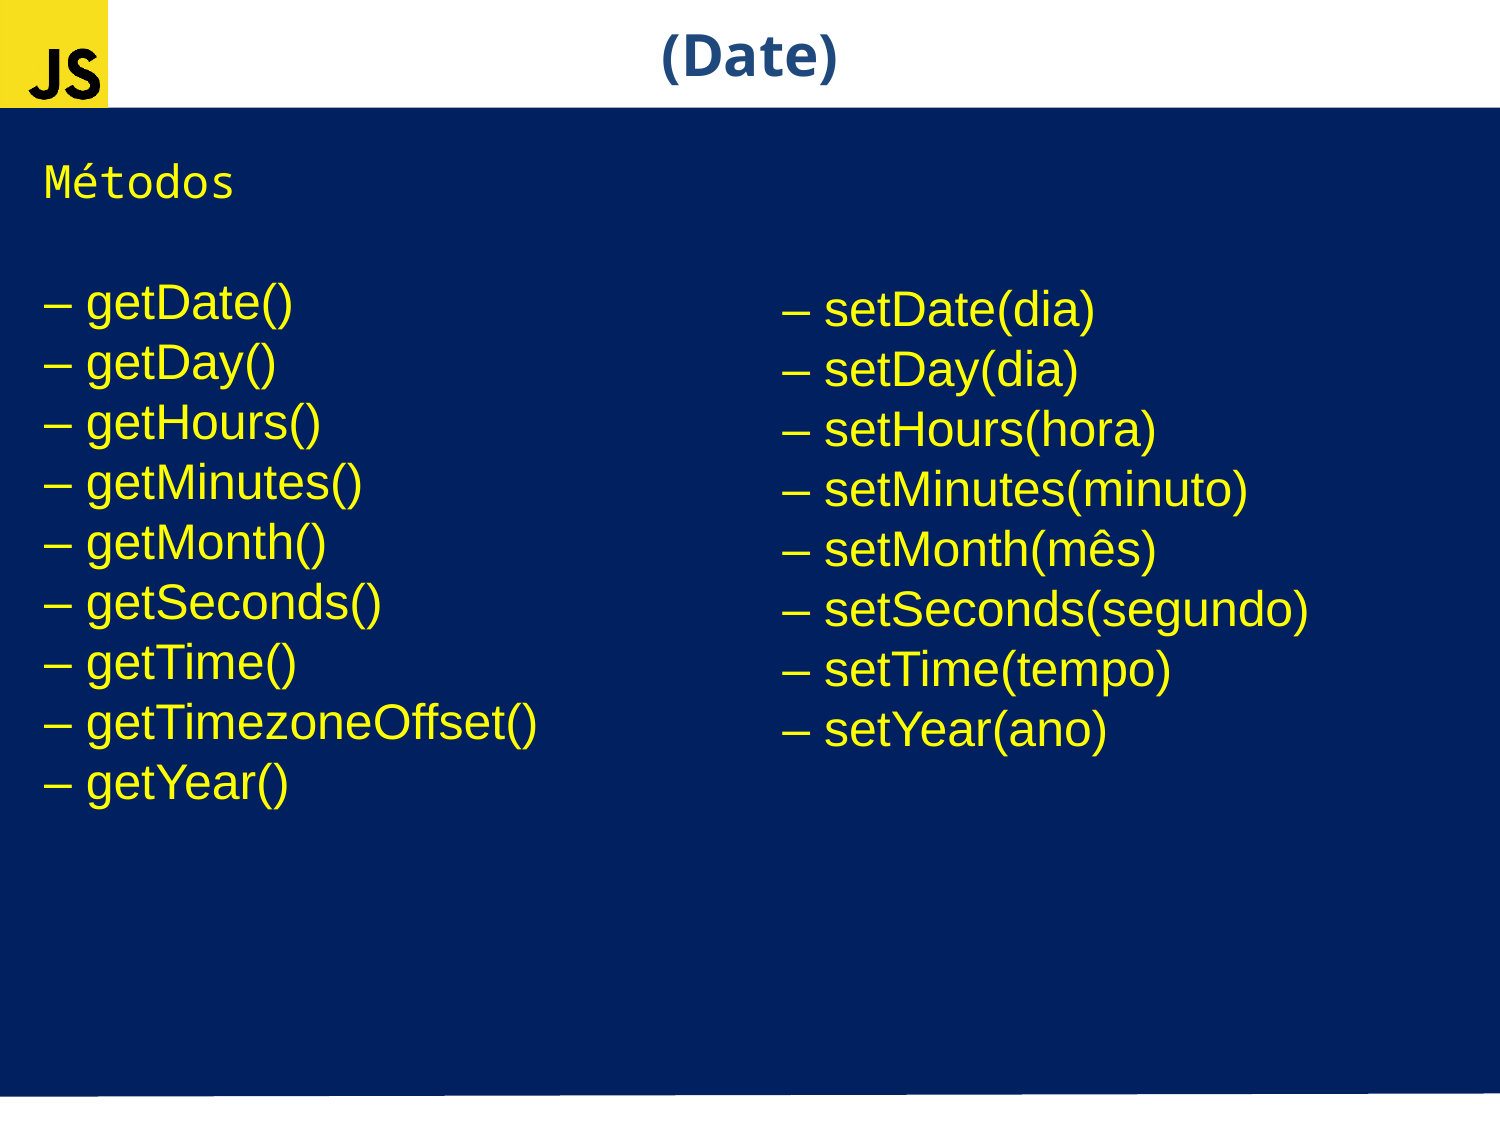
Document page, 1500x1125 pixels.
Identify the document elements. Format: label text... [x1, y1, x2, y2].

text_box Métodos – getDate() – getDay() – getHours() – getMinutes() – getMonth() – getSeconds() – getTime() – getTimezoneOffset() – getYear() [29, 147, 650, 1004]
text_box (Date) [0, 0, 1500, 107]
text_box – setDate(dia) – setDay(dia) – setHours(hora) – setMinutes(minuto) – setMonth(mês) – setSeconds(segundo) – setTime(tempo) – setYear(ano) [767, 265, 1388, 1004]
